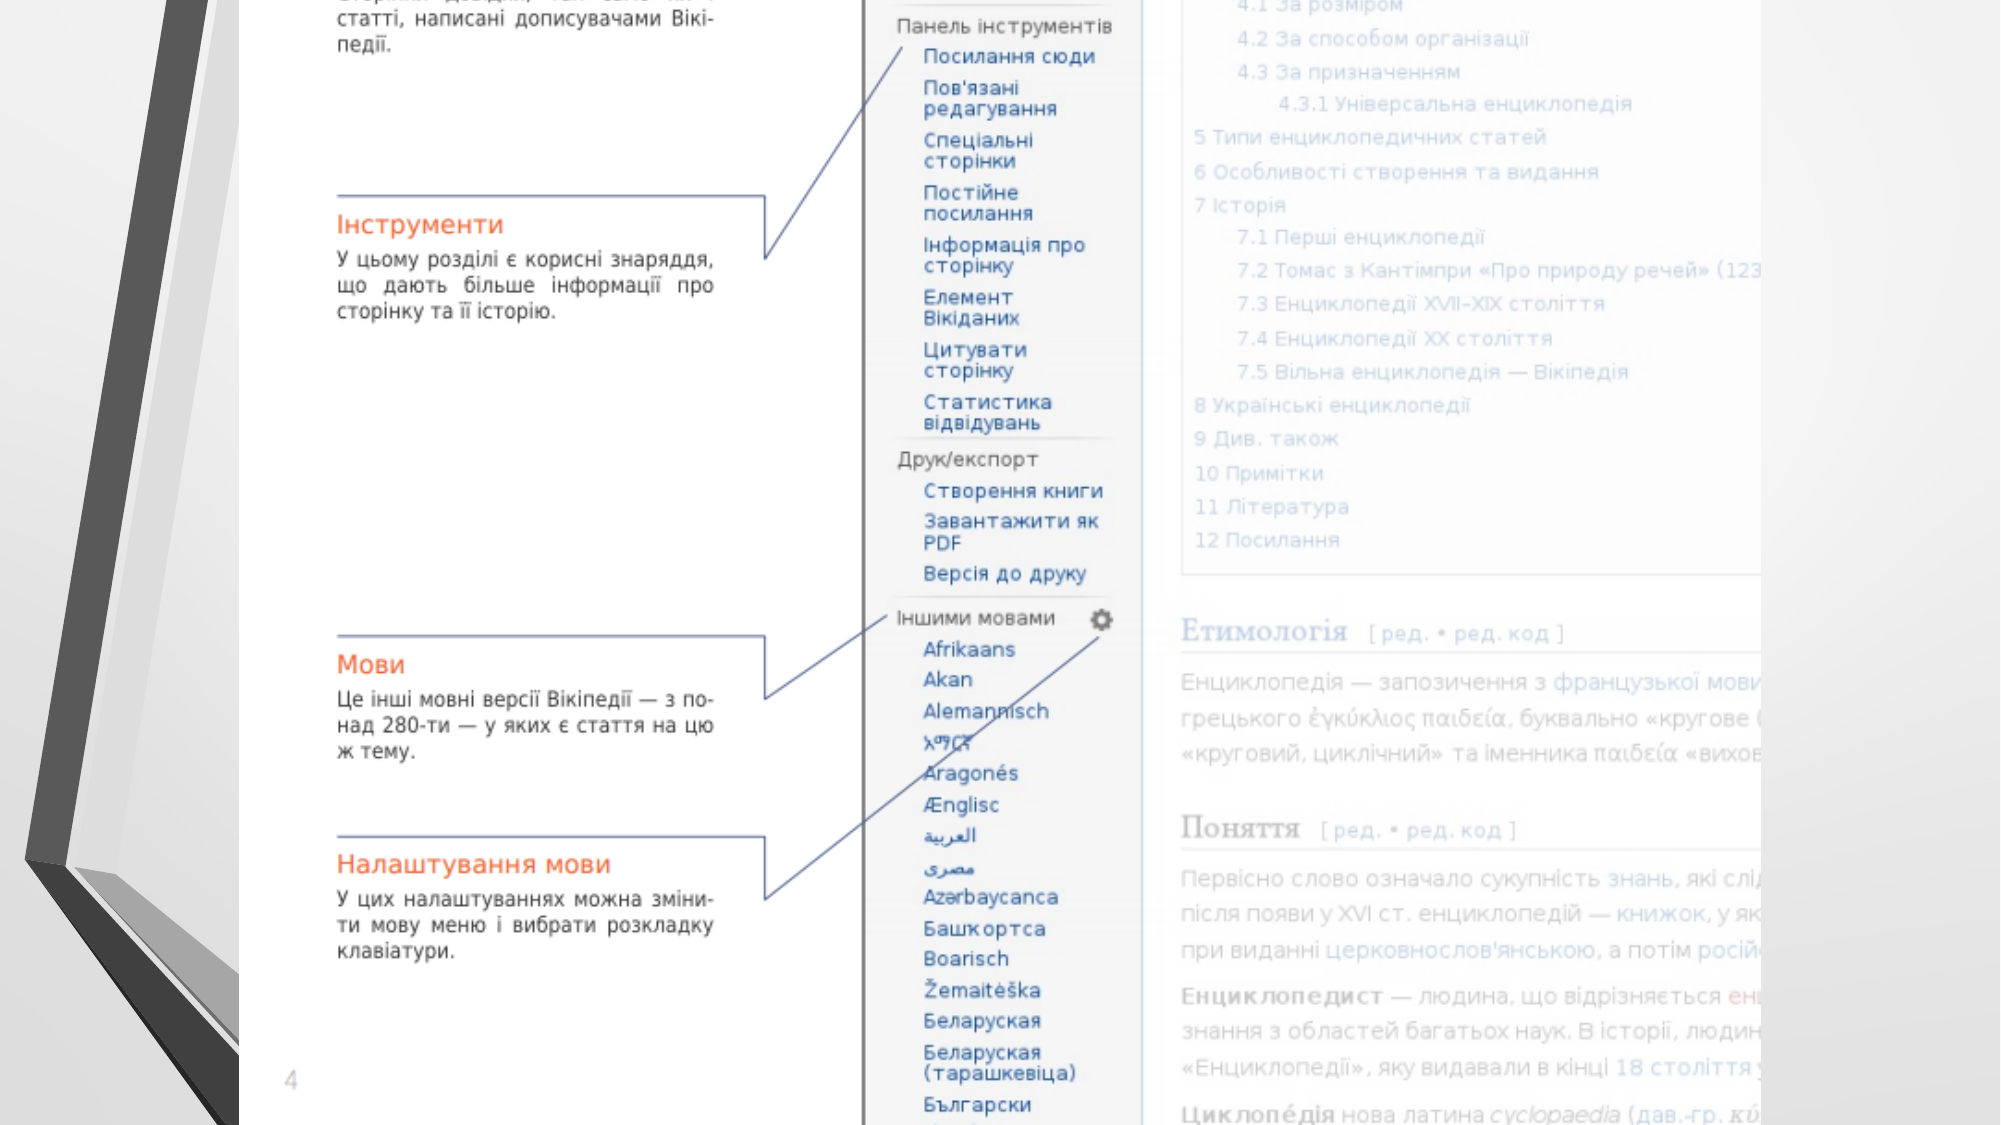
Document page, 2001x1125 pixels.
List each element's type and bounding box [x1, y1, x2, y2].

picture [239, 0, 1761, 1125]
